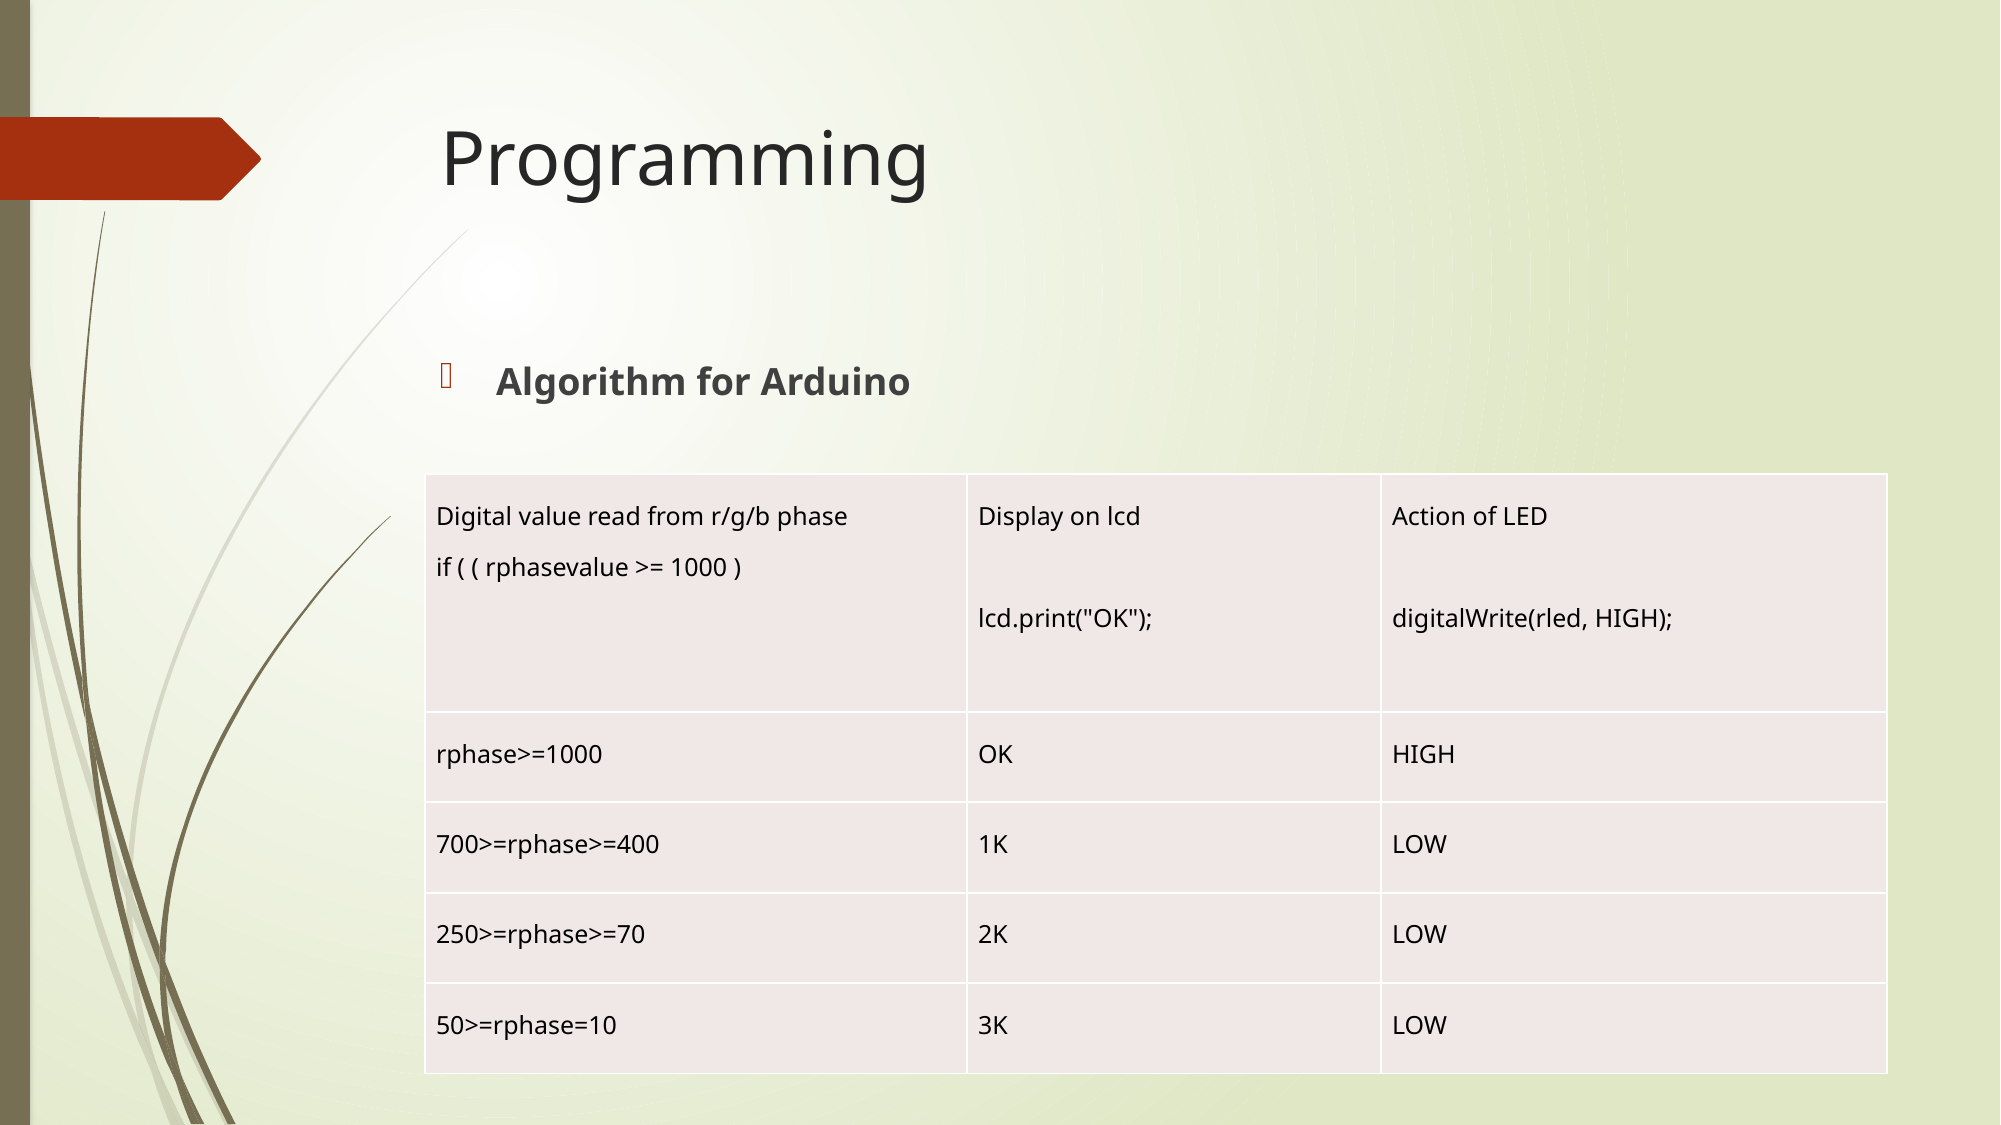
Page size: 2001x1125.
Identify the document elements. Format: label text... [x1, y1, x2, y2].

table_cell 2K [968, 894, 1380, 982]
table_cell HIGH [1382, 713, 1886, 801]
table_cell 250>=rphase>=70 [426, 894, 966, 982]
table_header Action of LED digitalWrite(rled, HIGH); [1382, 475, 1886, 711]
table_cell LOW [1382, 803, 1886, 892]
table_header Display on lcd lcd.print("OK"); [968, 475, 1380, 711]
table_cell 1K [968, 803, 1380, 892]
table_cell rphase>=1000 [426, 713, 966, 801]
table_header Digital value read from r/g/b phase if ( ( rphasevalue >= 1000 ) [426, 475, 966, 711]
list Algorithm for Arduino [424, 350, 1888, 473]
table_cell LOW [1382, 984, 1886, 1073]
title Programming [425, 102, 1888, 313]
table_cell LOW [1382, 894, 1886, 982]
table_cell OK [968, 713, 1380, 801]
table_cell 3K [968, 984, 1380, 1073]
table_cell 700>=rphase>=400 [426, 803, 966, 892]
table_cell 50>=rphase=10 [426, 984, 966, 1073]
